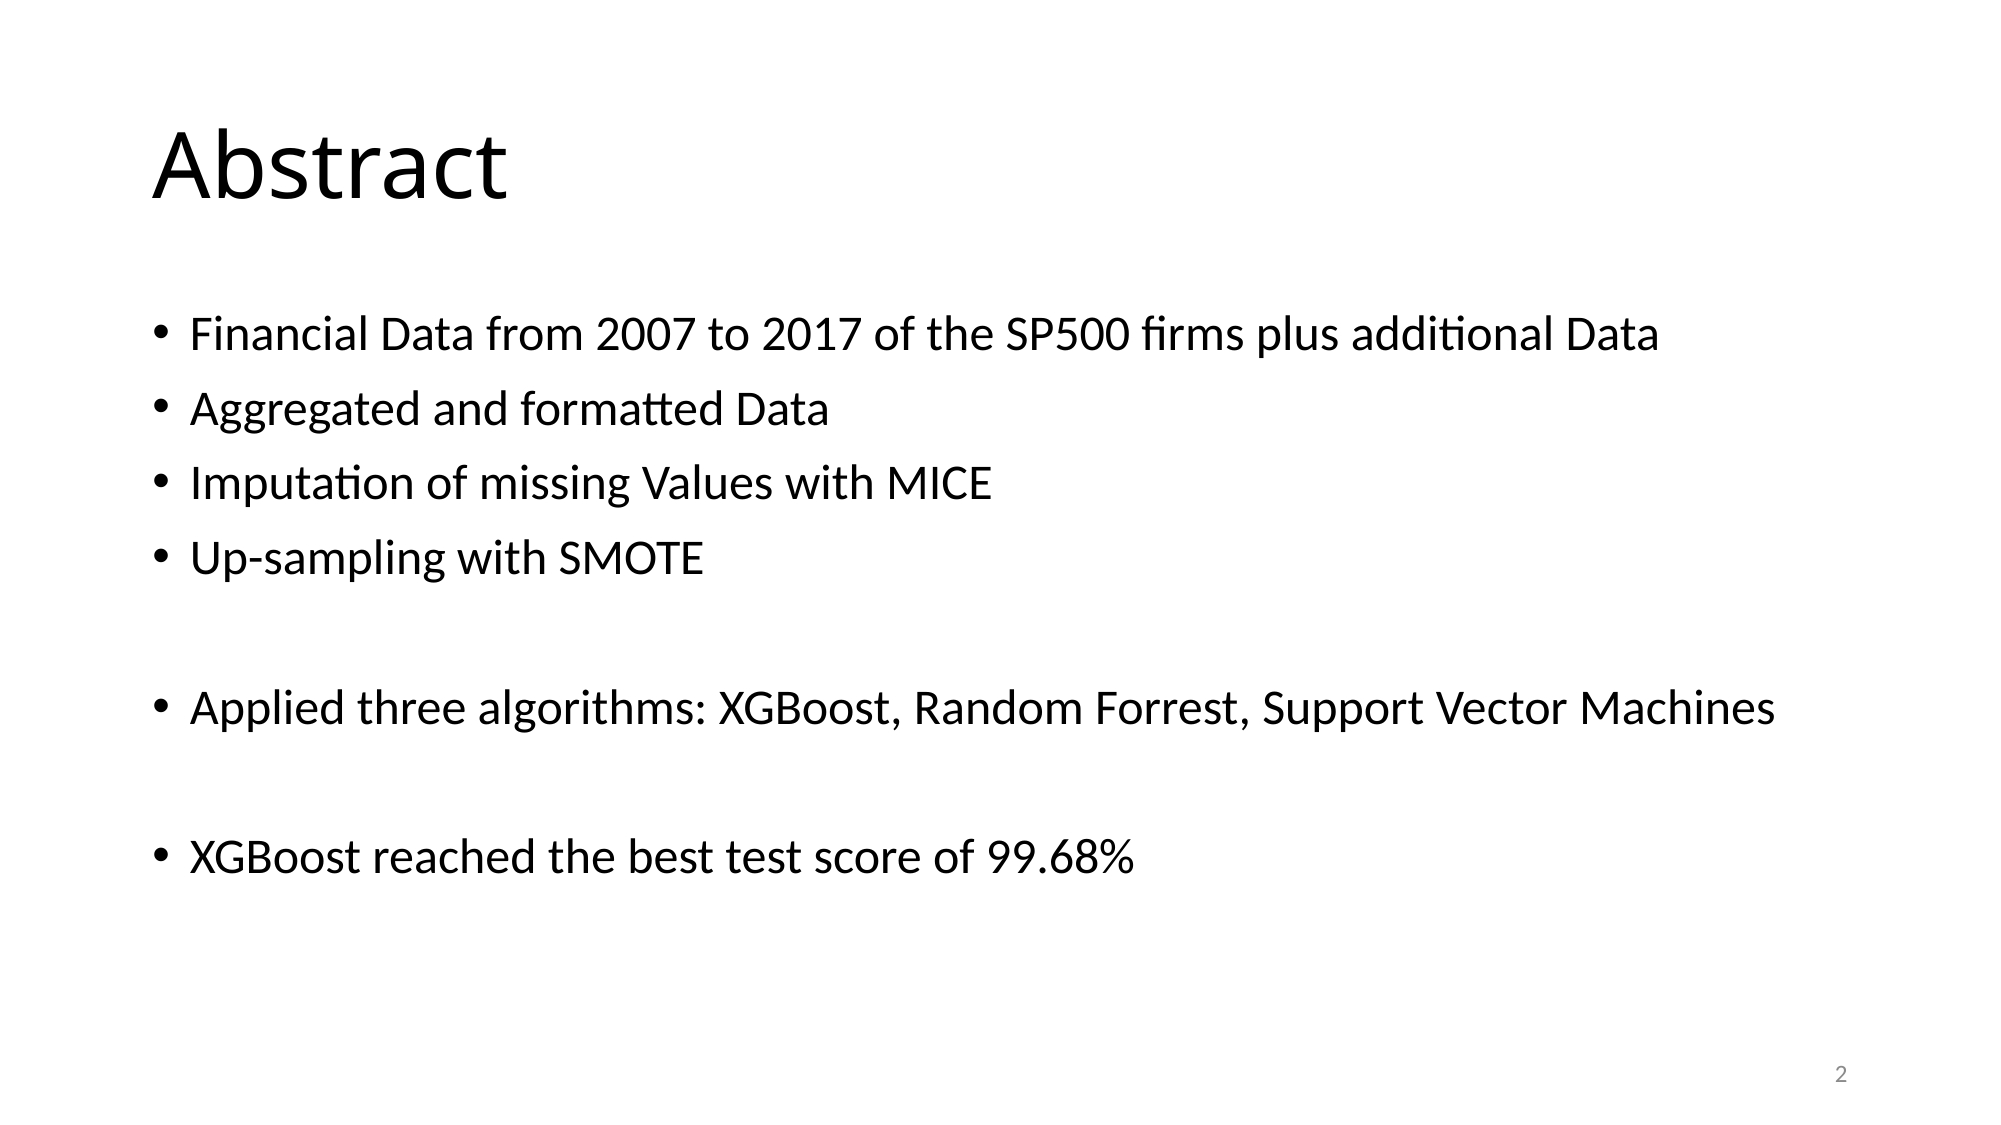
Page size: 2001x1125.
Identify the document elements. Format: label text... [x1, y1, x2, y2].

list Financial Data from 2007 to 2017 of the SP500 firms plus additional Data Aggregated and formatted Data Imputation of missing Values with MICE Up-sampling with SMOTE Applied three algorithms: XGBoost, Random Forrest, Support Vector Machines XGBoost reached the best test score of 99.68% [137, 299, 1863, 1014]
slide_number 2 [1412, 1042, 1863, 1103]
title Abstract [137, 59, 1863, 278]
